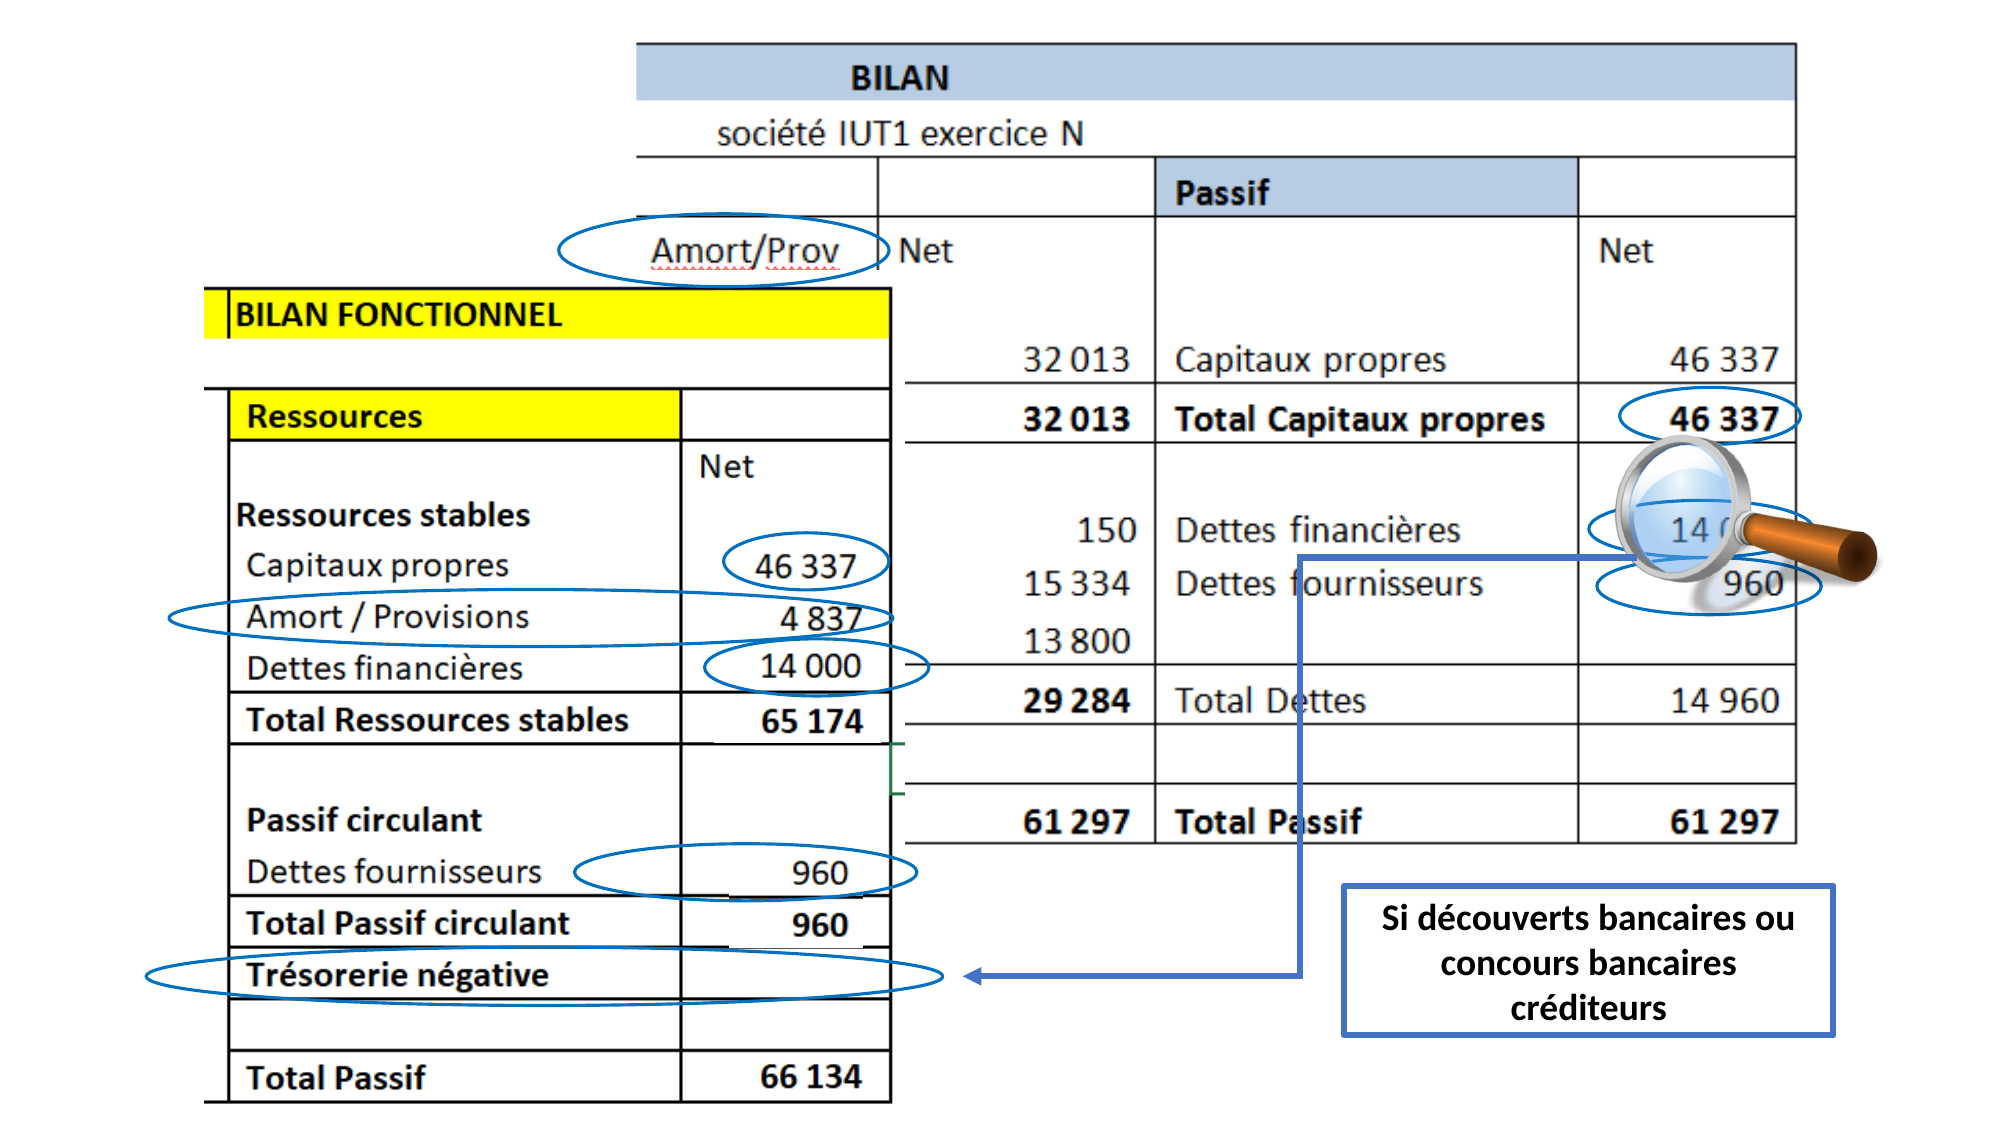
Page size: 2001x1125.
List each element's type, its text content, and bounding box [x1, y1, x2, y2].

text_box [558, 219, 636, 270]
text_box [168, 605, 204, 631]
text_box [962, 557, 1637, 977]
text_box Si découverts bancaires ou concours bancaires créditeurs [1344, 885, 1834, 1036]
text_box [146, 961, 204, 992]
text_box [905, 963, 943, 989]
picture [204, 31, 1898, 1118]
text_box [905, 861, 918, 883]
